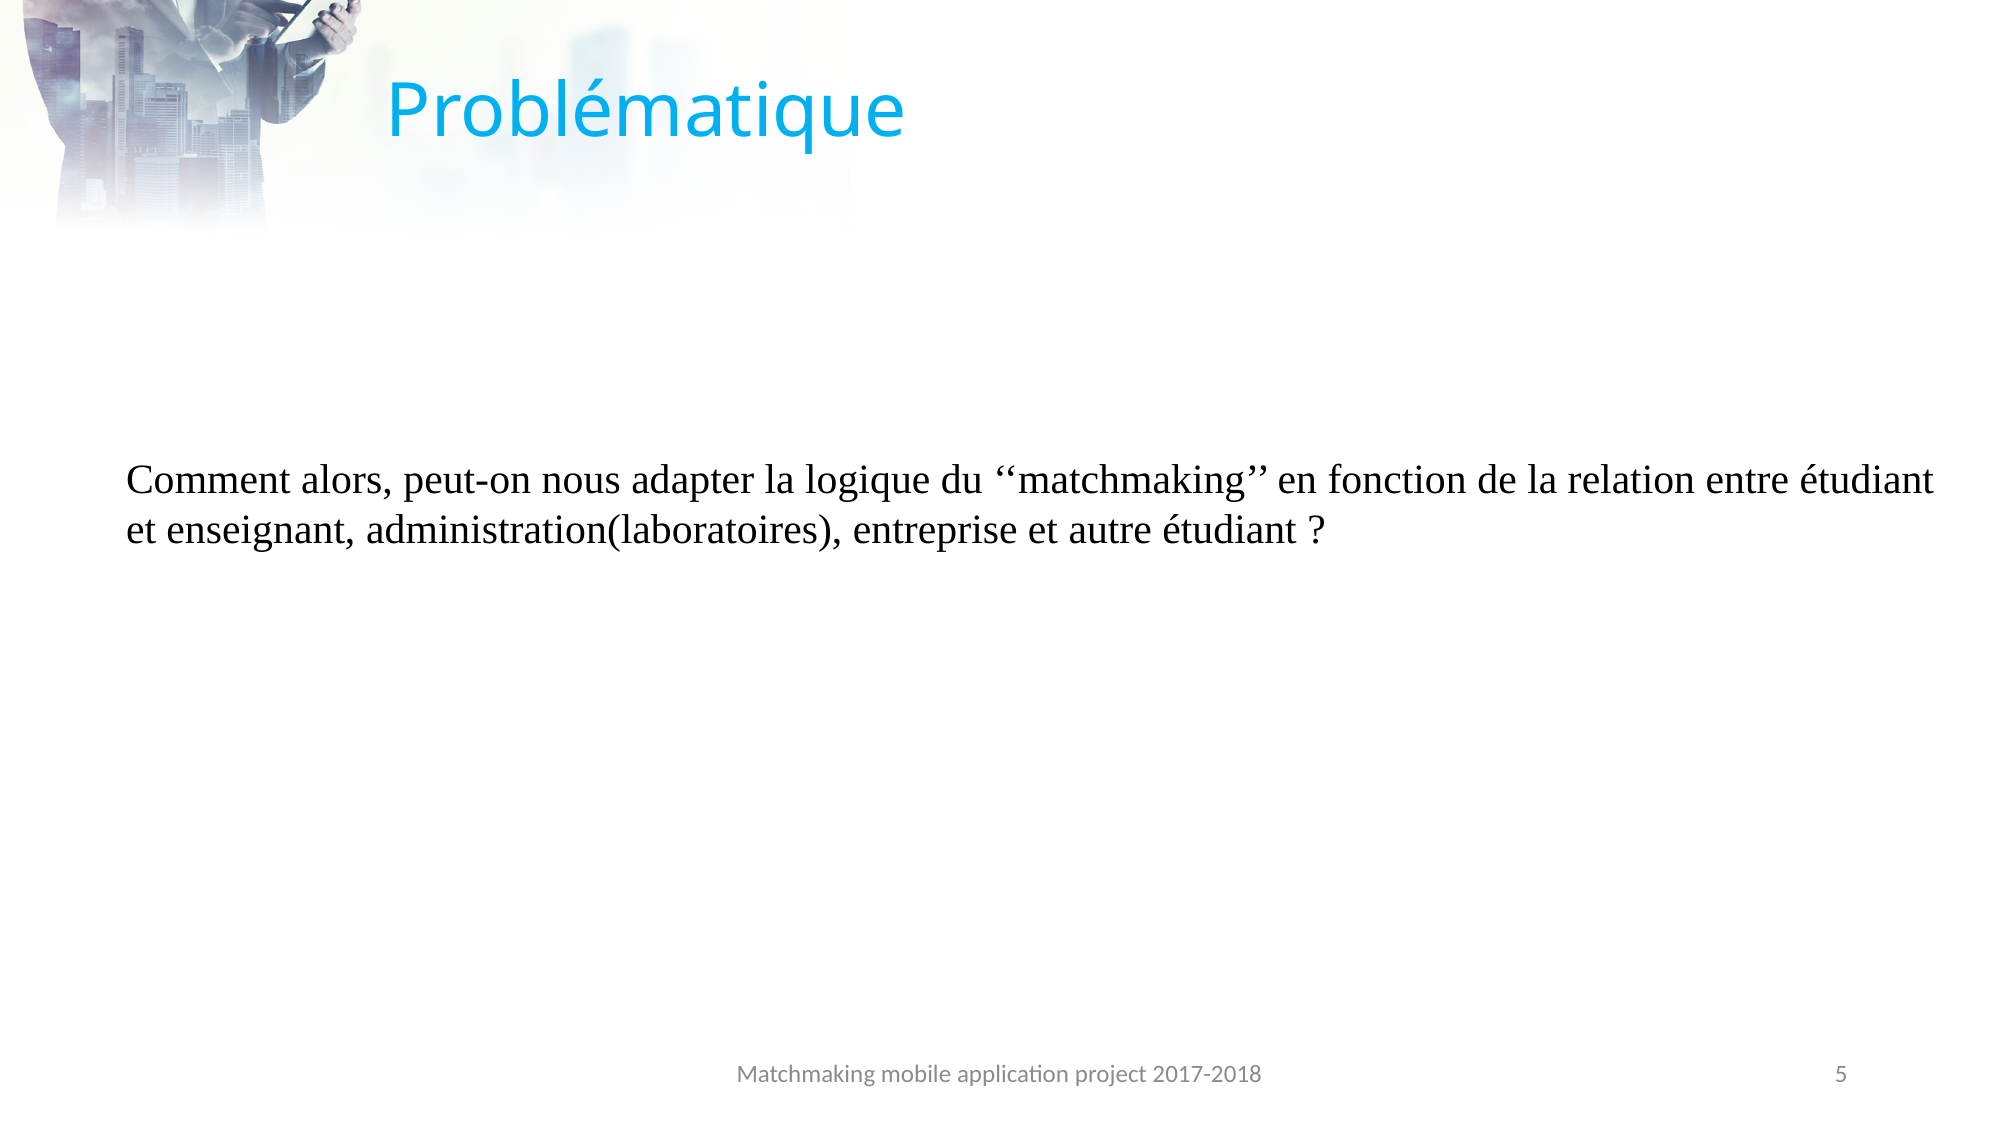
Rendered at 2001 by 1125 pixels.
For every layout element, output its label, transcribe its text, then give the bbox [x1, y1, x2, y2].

text_box Comment alors, peut-on nous adapter la logique du ‘‘matchmaking’’ en fonction de la relation entre étudiant et enseignant, administration(laboratoires), entreprise et autre étudiant ? [111, 444, 1962, 559]
text_box Problématique [850, 53, 922, 159]
picture [0, 0, 850, 320]
slide_number 5 [1412, 1042, 1863, 1103]
footer Matchmaking mobile application project 2017-2018 [662, 1042, 1338, 1103]
